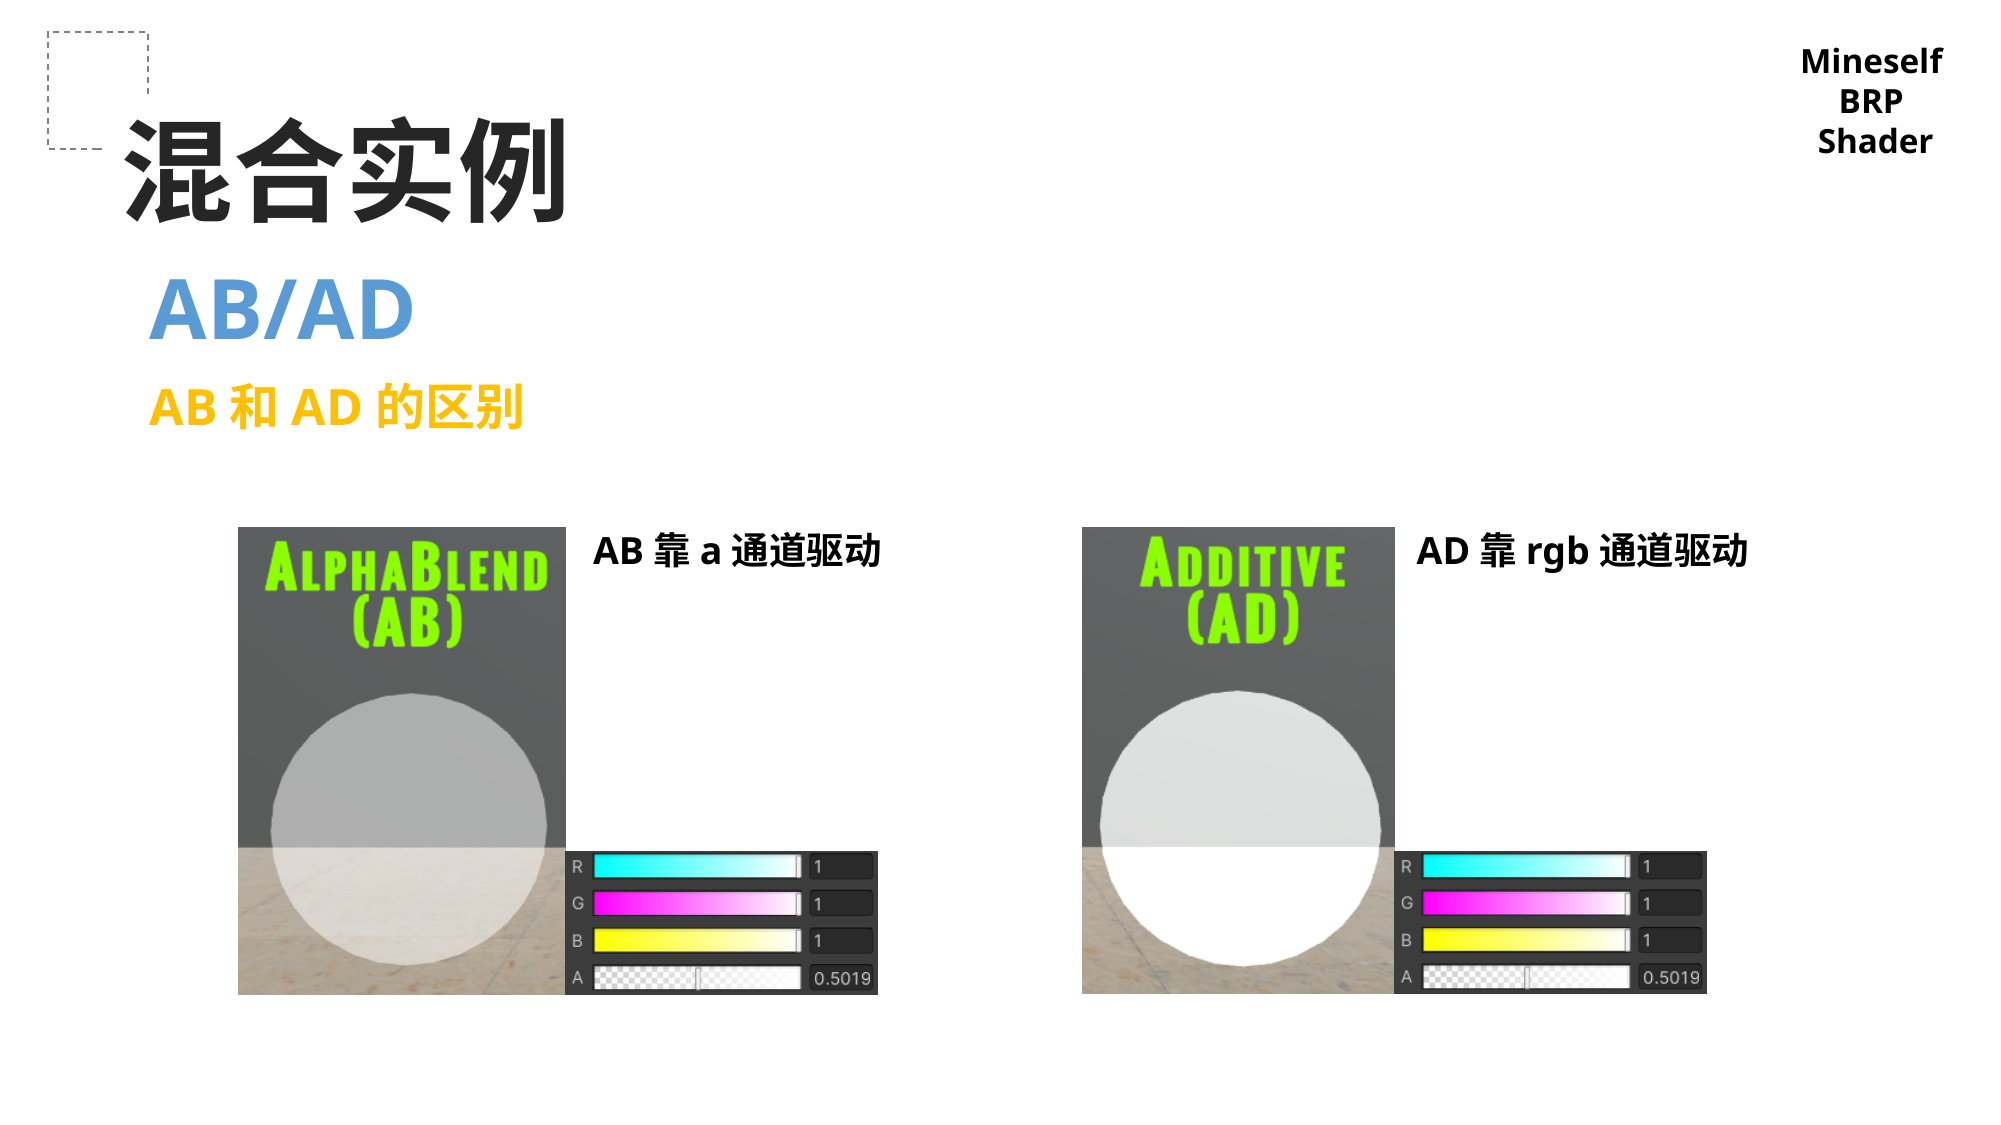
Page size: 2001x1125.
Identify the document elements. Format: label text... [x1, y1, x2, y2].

text_box Mineself BRP Shader [1788, 40, 1964, 160]
text_box AB靠a通道驱动 [593, 527, 892, 573]
text_box [103, 96, 196, 173]
text_box AB和AD的区别 [149, 375, 539, 436]
picture [1082, 527, 1707, 994]
text_box [47, 31, 149, 150]
text_box AB/AD [149, 256, 635, 357]
text_box AD靠rgb通道驱动 [1416, 527, 1762, 573]
text_box 混合实例 [120, 101, 1018, 237]
picture [238, 527, 878, 995]
